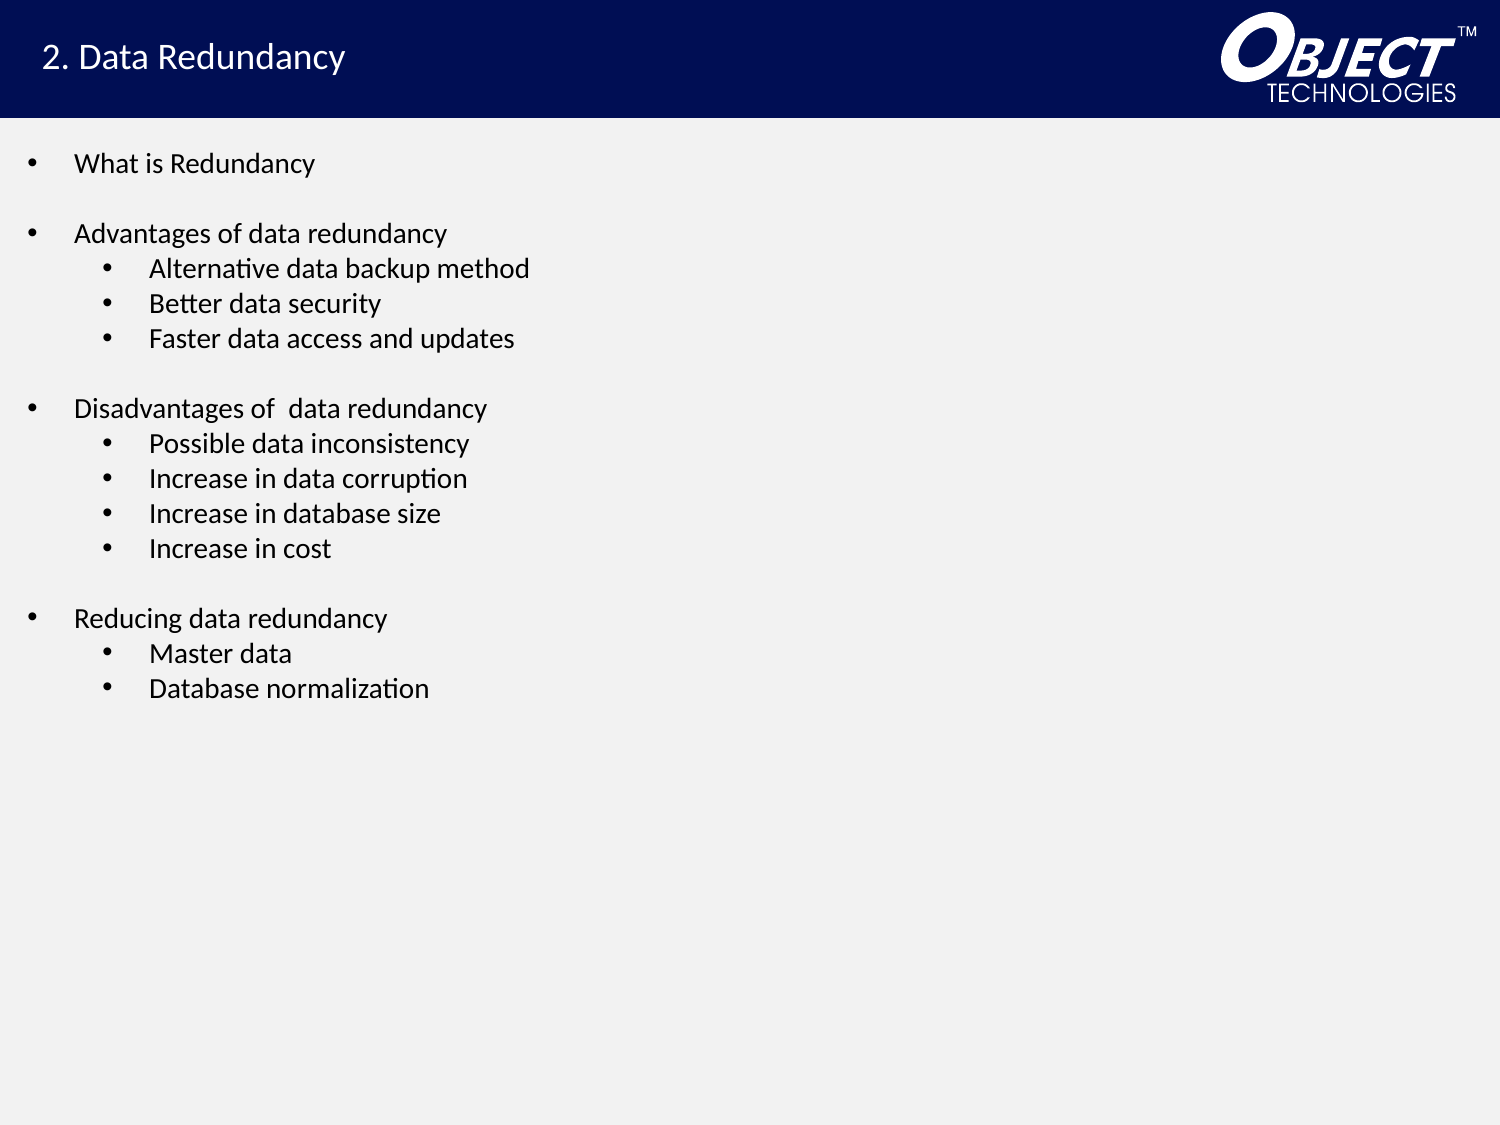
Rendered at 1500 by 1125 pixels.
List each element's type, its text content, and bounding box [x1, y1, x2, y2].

text_box What is Redundancy Advantages of data redundancy Alternative data backup method Better data security Faster data access and updates Disadvantages of data redundancy Possible data inconsistency Increase in data corruption Increase in database size Increase in cost Reducing data redundancy Master data Database normalization [12, 137, 1488, 712]
text_box 2. Data Redundancy [26, 24, 361, 85]
